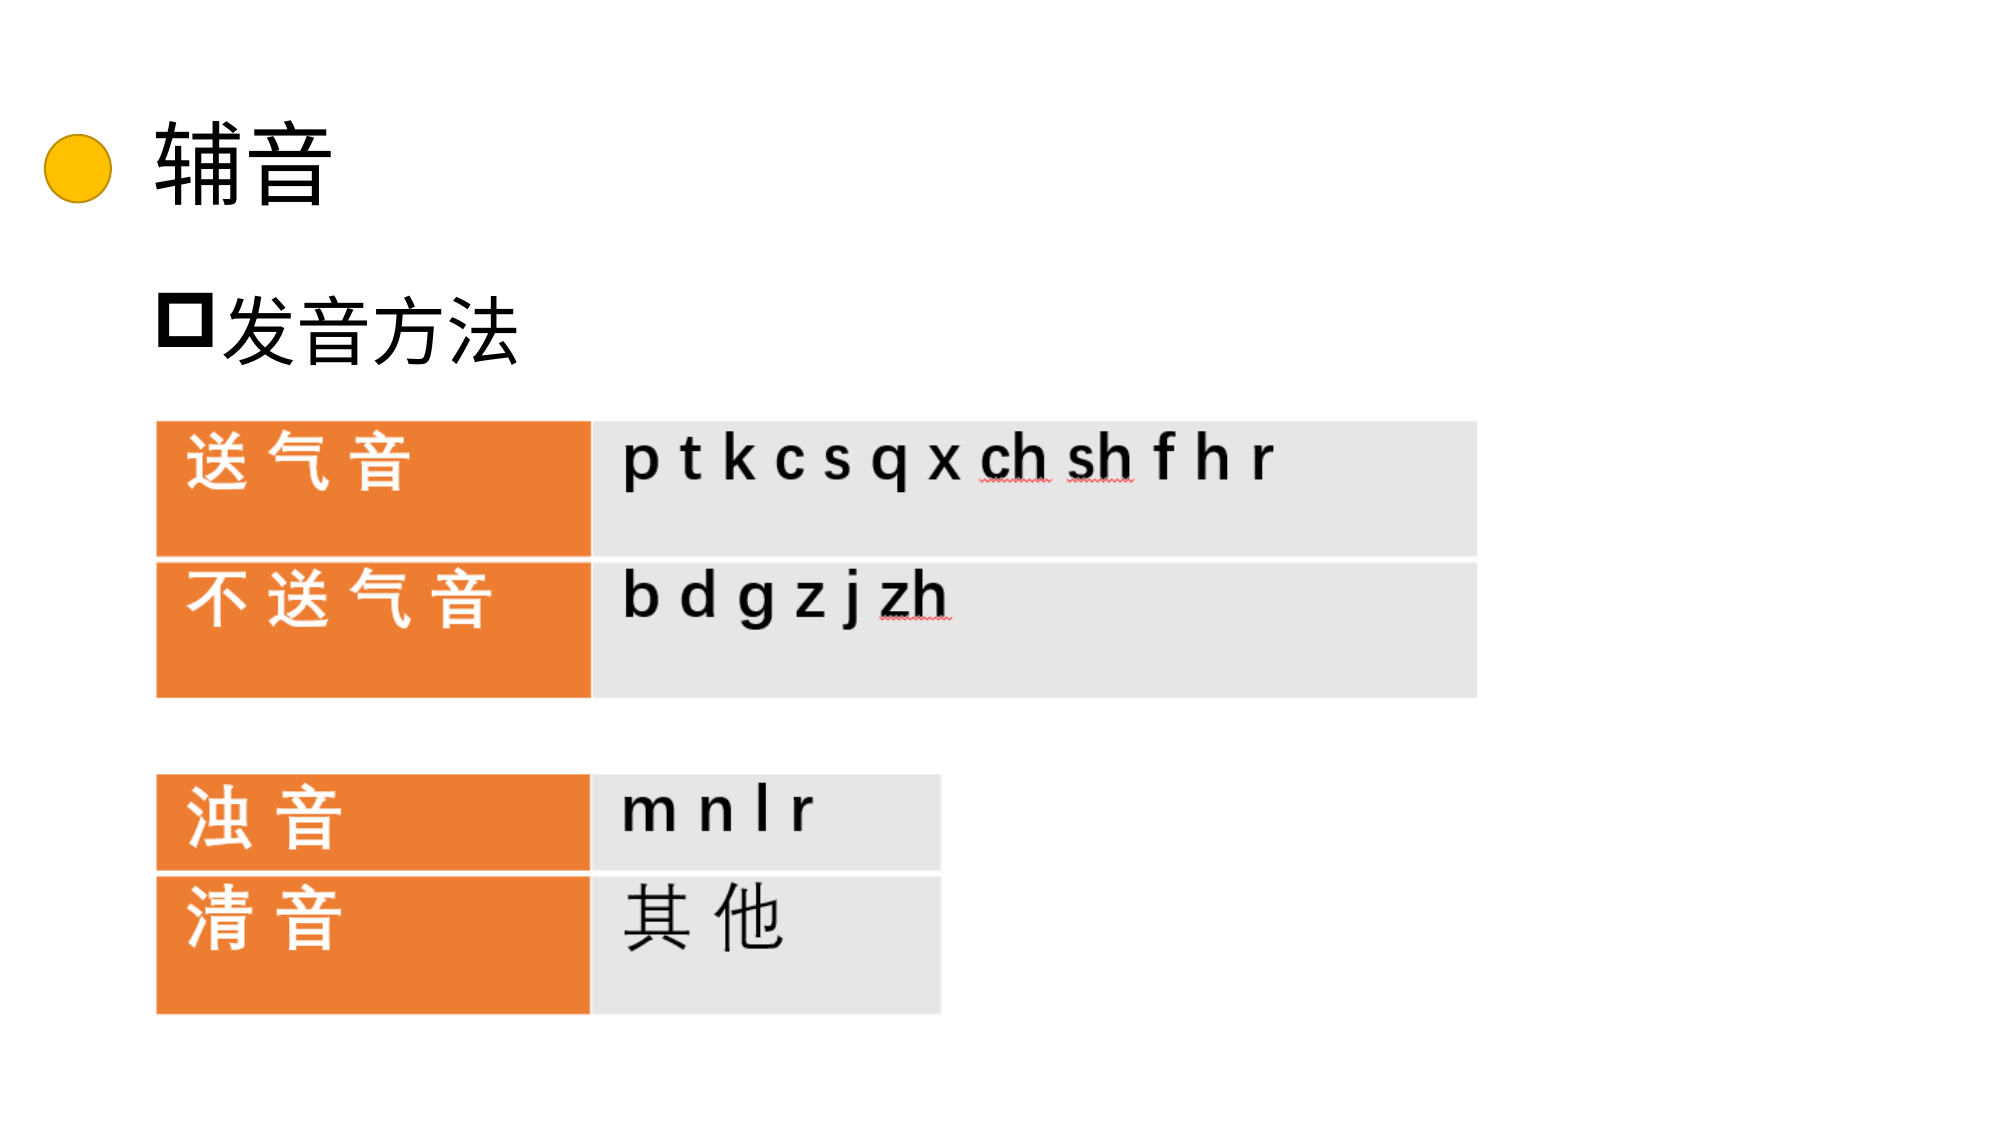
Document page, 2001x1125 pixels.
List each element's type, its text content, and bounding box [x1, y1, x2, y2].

title 辅音 [137, 59, 1863, 278]
text_box [43, 133, 112, 204]
text_box 发音方法 [137, 277, 822, 382]
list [151, 413, 1486, 1024]
